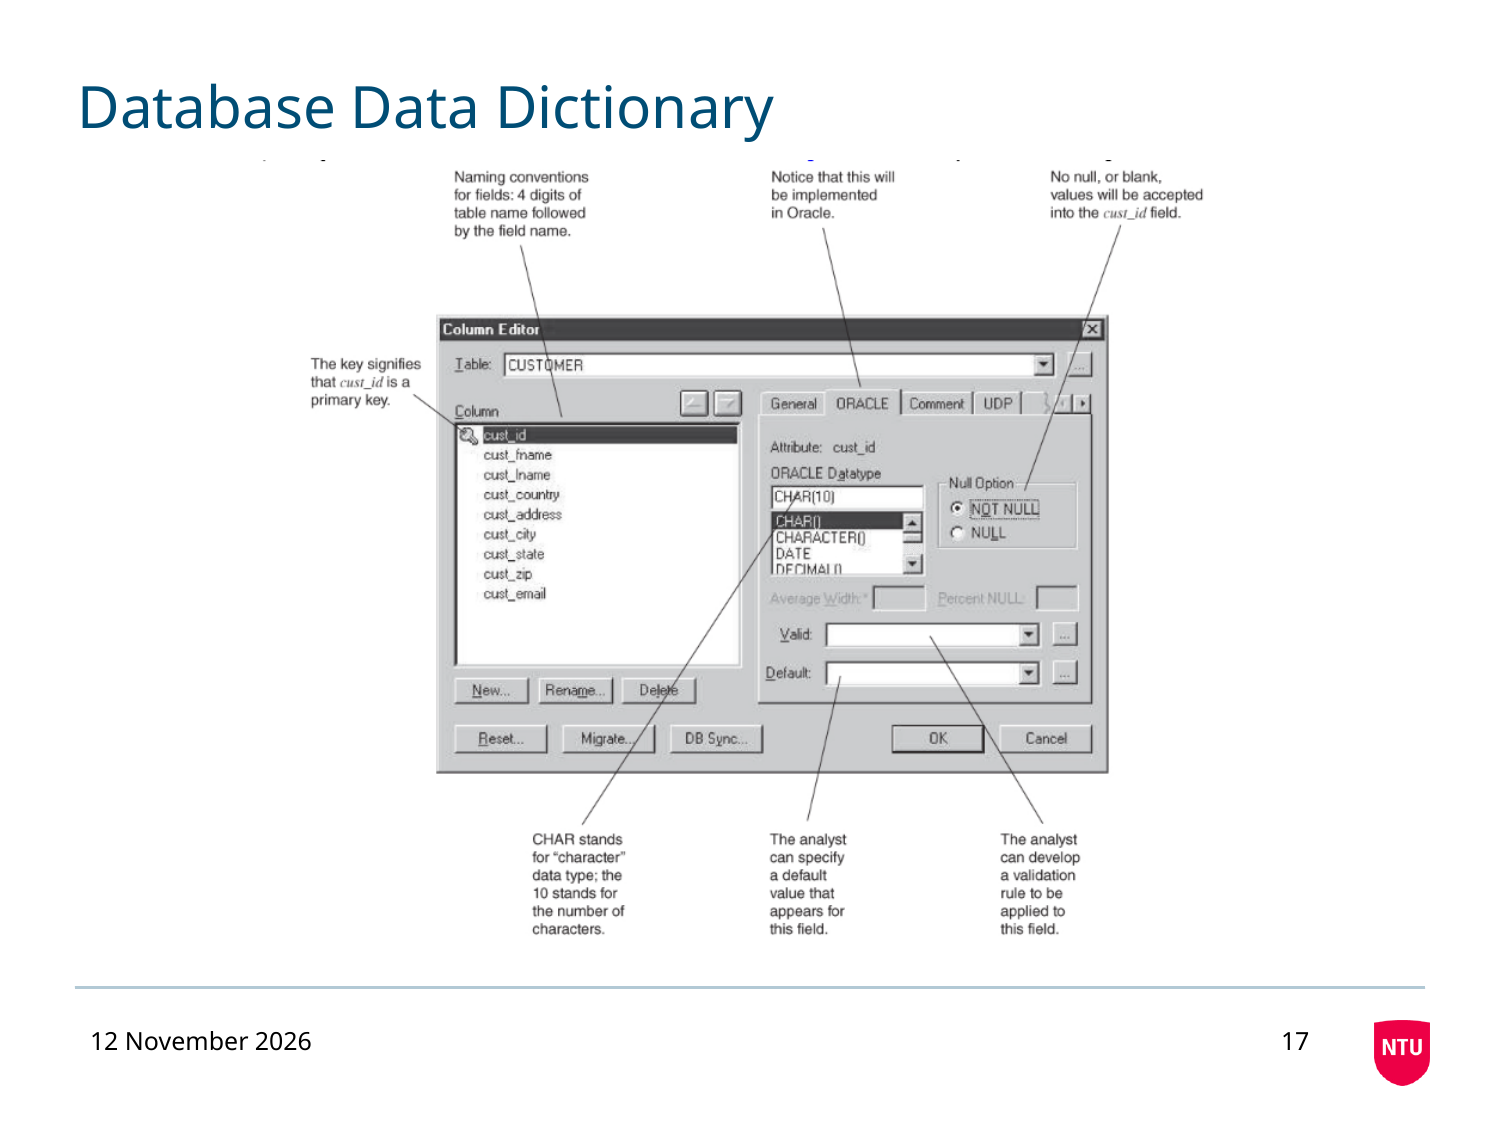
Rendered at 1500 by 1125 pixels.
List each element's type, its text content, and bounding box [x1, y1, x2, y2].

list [244, 160, 1214, 953]
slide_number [75, 1017, 425, 1097]
picture [1374, 1020, 1430, 1086]
title Database Data Dictionary [62, 62, 1425, 238]
slide_number 17 [974, 1017, 1325, 1097]
